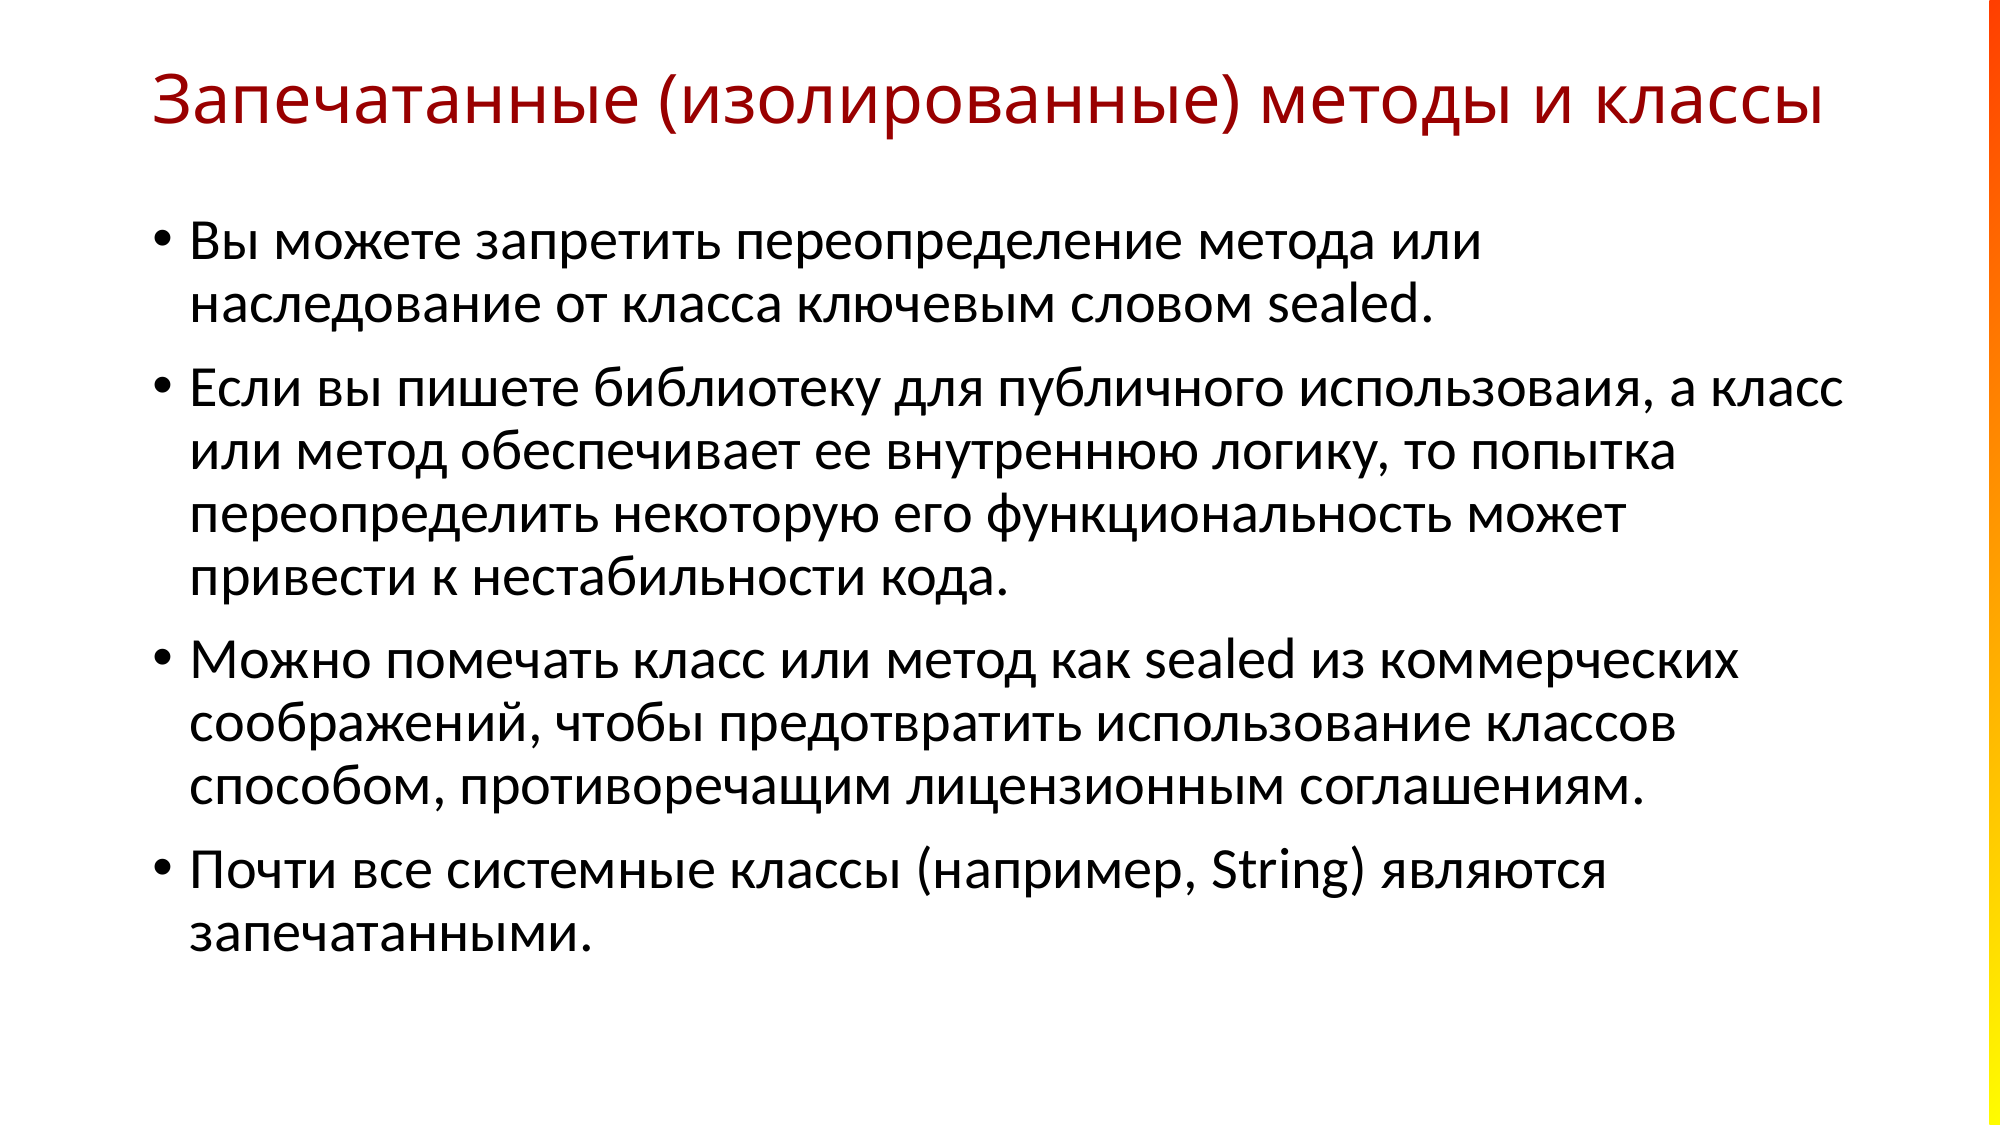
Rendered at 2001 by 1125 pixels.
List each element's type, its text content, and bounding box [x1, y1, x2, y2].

list Вы можете запретить переопределение метода или наследование от класса ключевым словом sealed. Если вы пишете библиотеку для публичного использоваия, а класс или метод обеспечивает ее внутреннюю логику, то попытка переопределить некоторую его функциональность может привести к нестабильности кода. Можно помечать класс или метод как sealed из коммерческих соображений, чтобы предотвратить использование классов способом, противоречащим лицензионным соглашениям. Почти все системные классы (например, String) являются запечатанными. [137, 201, 1863, 1027]
title Запечатанные (изолированные) методы и классы [137, 22, 1863, 182]
